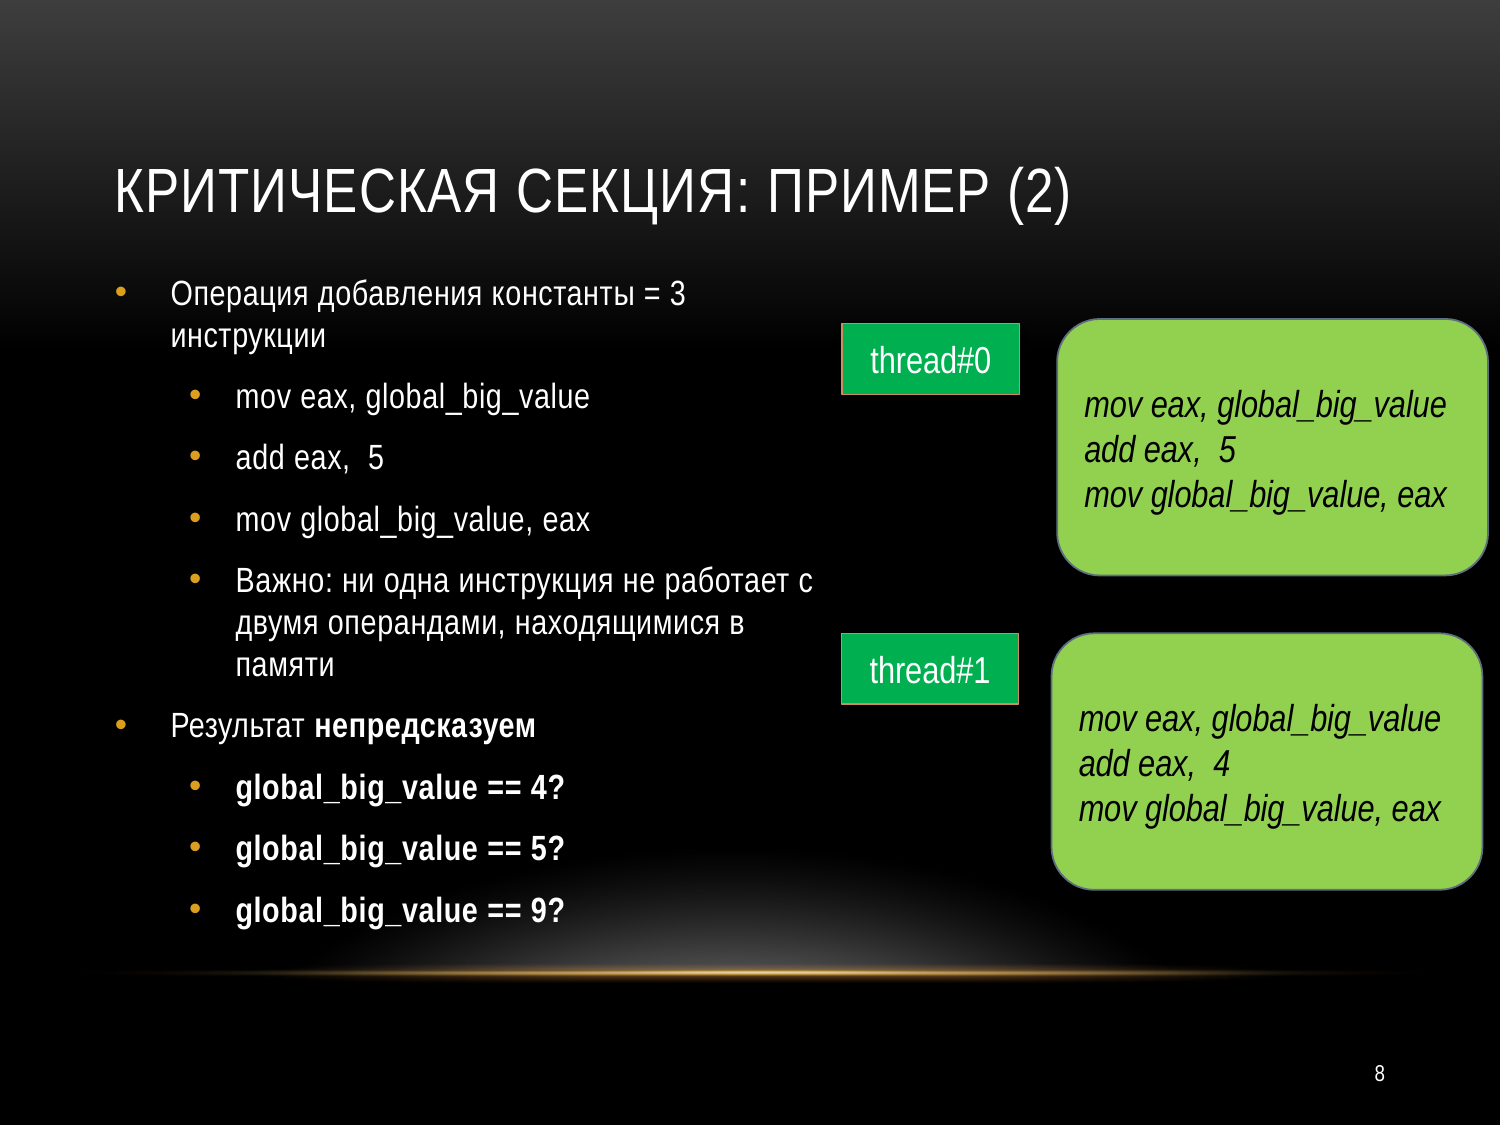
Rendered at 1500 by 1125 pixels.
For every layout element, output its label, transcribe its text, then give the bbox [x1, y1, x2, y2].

picture [0, 0, 1500, 1125]
text_box thread#0 [841, 323, 1020, 395]
text_box thread#1 [841, 633, 1019, 705]
title Критическая Секция: Пример (2) [99, 45, 1400, 233]
slide_number 8 [1237, 1042, 1400, 1103]
text_box mov eax, global_big_value add eax, 4 mov global_big_value, eax [1050, 632, 1484, 891]
text_box mov eax, global_big_value add eax, 5 mov global_big_value, eax [1056, 318, 1489, 577]
list Операция добавления константы = 3 инструкции mov eax, global_big_value add eax, 5 mov global_big_value, eax Важно: ни одна инструкция не работает с двумя операндами, находящимися в памяти Результат непредсказуем global_big_value == 4? global_big_value == 5? global_big_value == 9? [99, 262, 833, 938]
